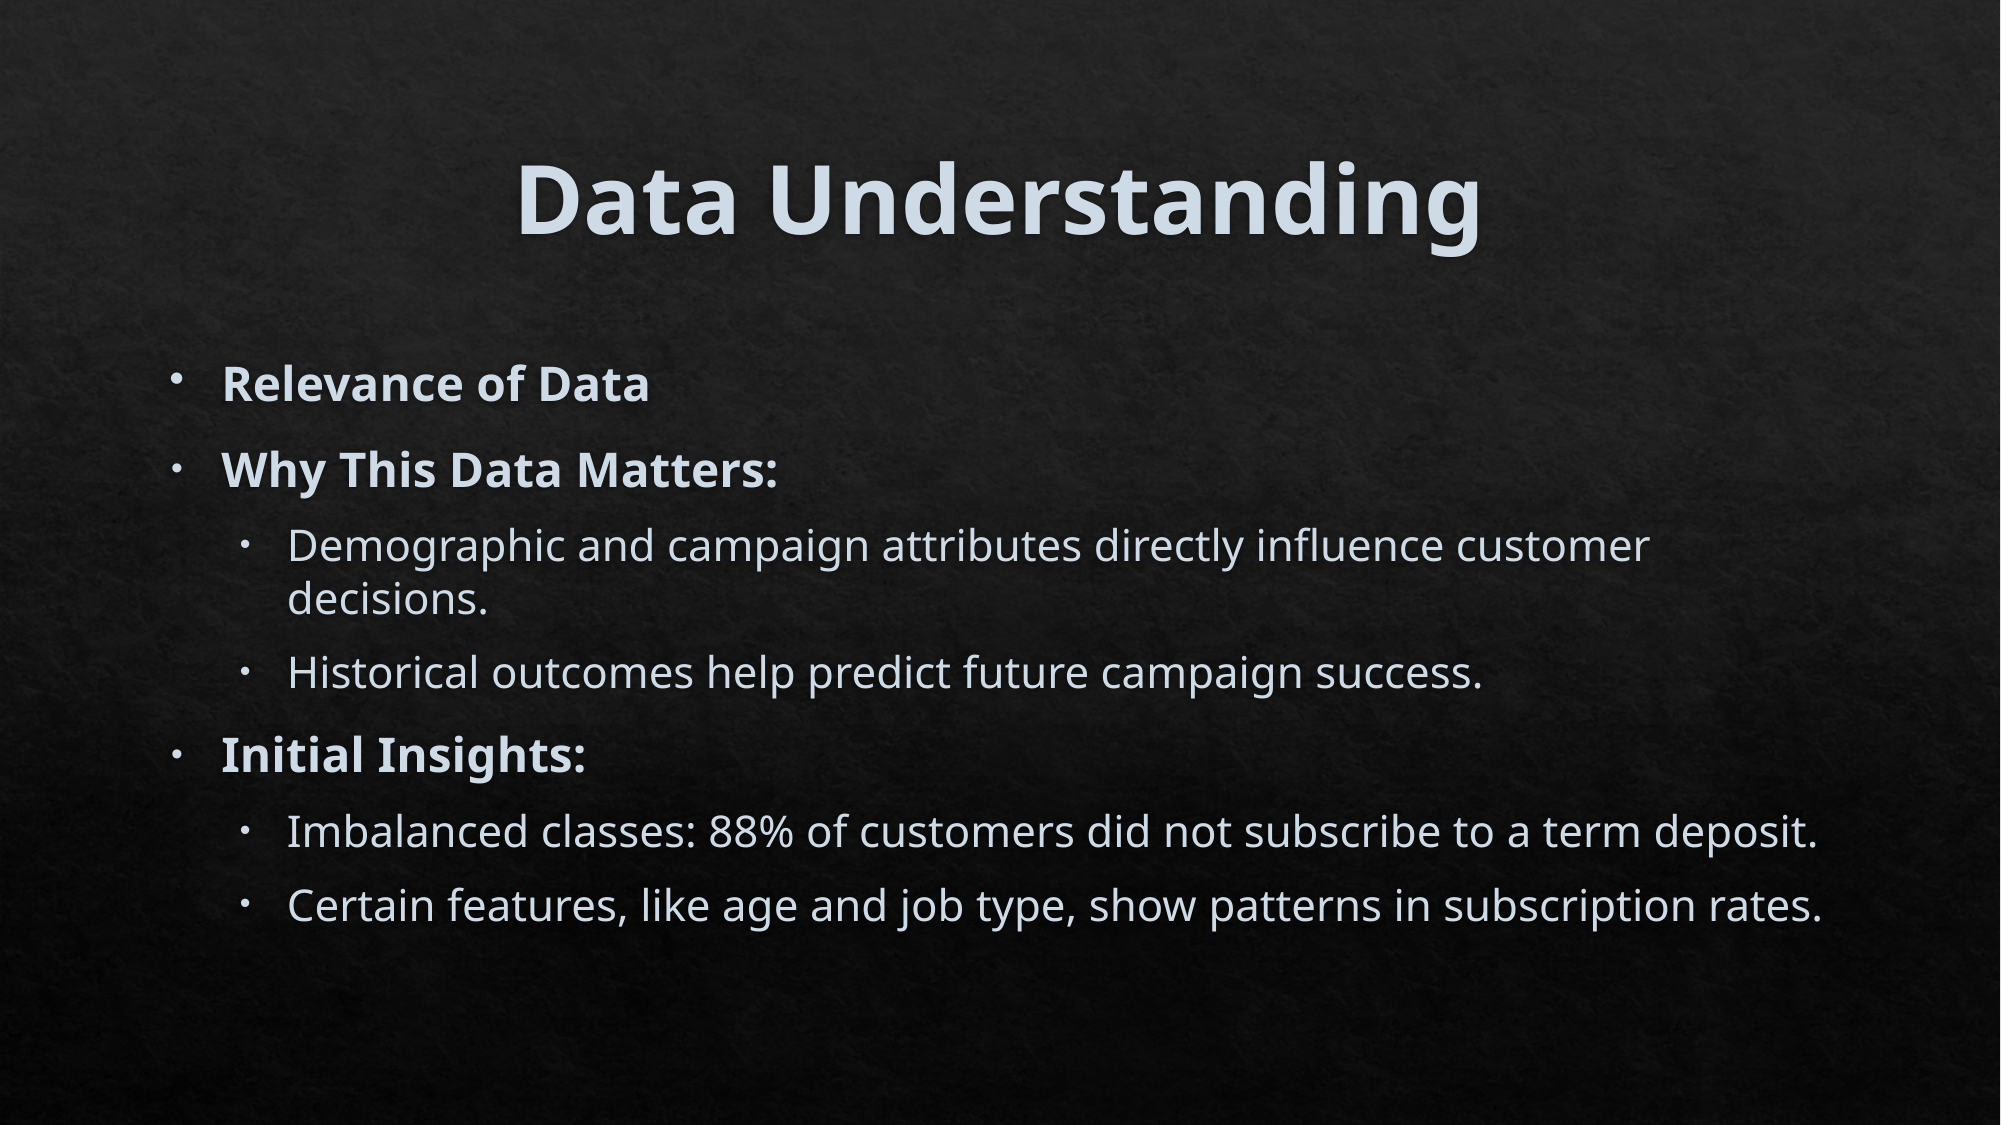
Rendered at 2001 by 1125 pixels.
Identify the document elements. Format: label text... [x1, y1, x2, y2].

title Data Understanding [149, 99, 1849, 307]
list Relevance of Data Why This Data Matters: Demographic and campaign attributes directly influence customer decisions. Historical outcomes help predict future campaign success. Initial Insights: Imbalanced classes: 88% of customers did not subscribe to a term deposit. Certain features, like age and job type, show patterns in subscription rates. [149, 340, 1849, 950]
